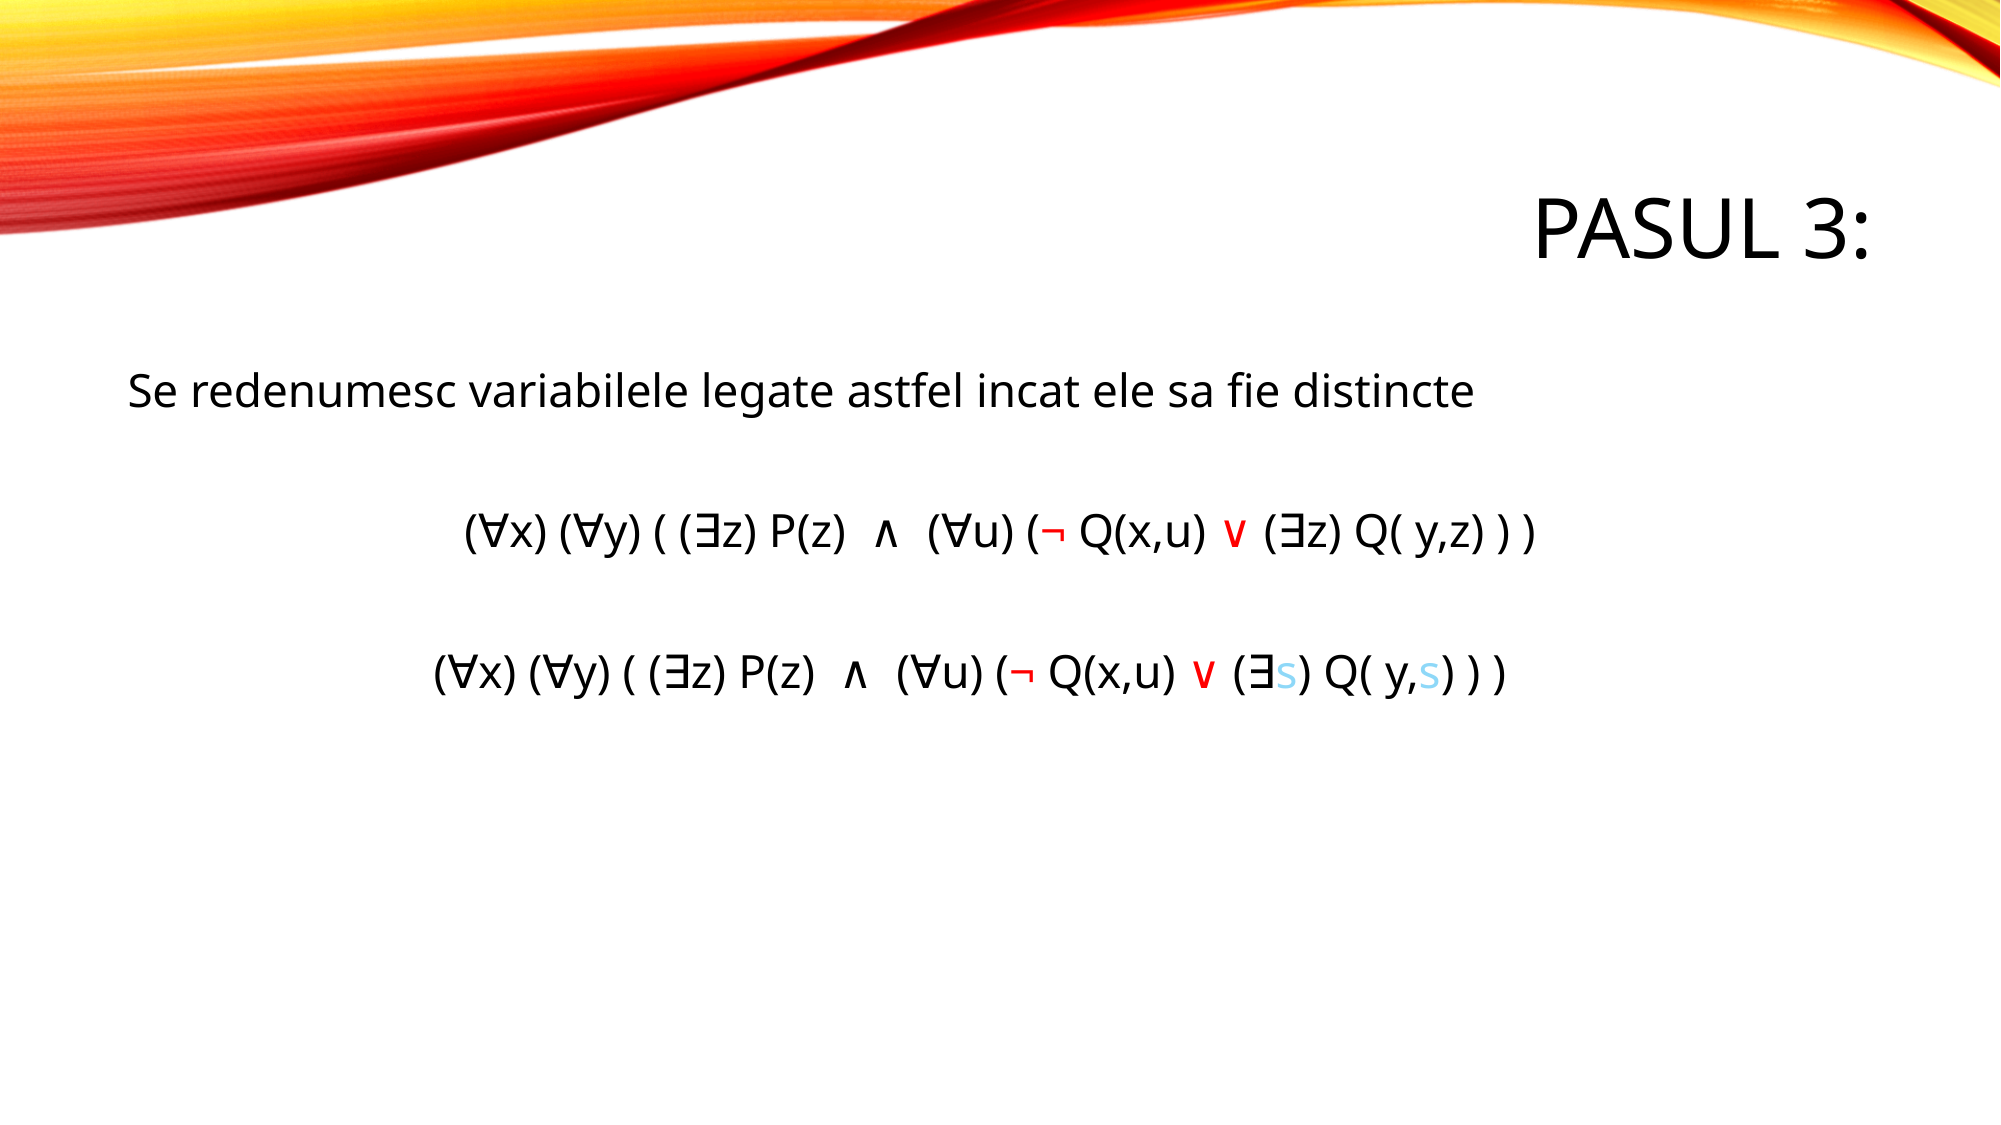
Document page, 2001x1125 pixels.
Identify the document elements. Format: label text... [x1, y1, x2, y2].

picture [0, 0, 2000, 237]
title Pasul 3: [474, 125, 1888, 338]
list Se redenumesc variabilele legate astfel incat ele sa fie distincte (∀x) (∀y) ( (∃z) P(z) ∧ (∀u) (¬ Q(x,u) ∨ (∃z) Q( y,z) ) ) (∀x) (∀y) ( (∃z) P(z) ∧ (∀u) (¬ Q(x,u) ∨ (∃s) Q( y,s) ) ) [112, 360, 1888, 1021]
